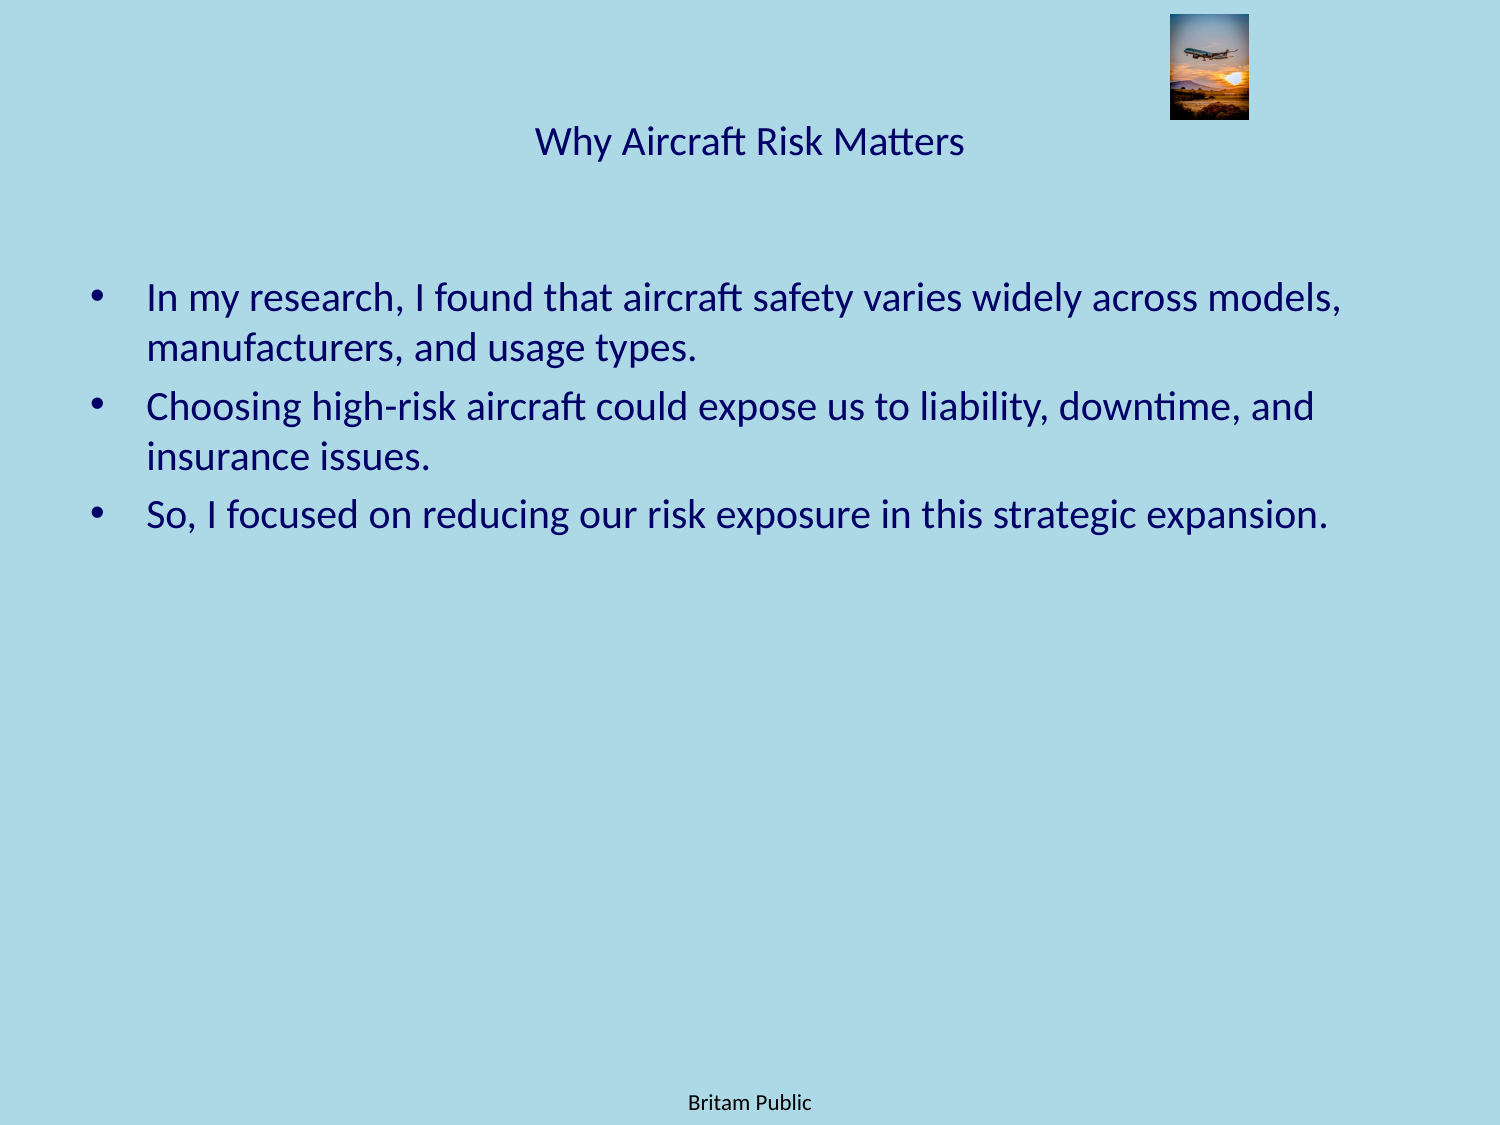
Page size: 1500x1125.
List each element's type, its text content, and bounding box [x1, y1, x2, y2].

list In my research, I found that aircraft safety varies widely across models, manufacturers, and usage types. Choosing high-risk aircraft could expose us to liability, downtime, and insurance issues. So, I focused on reducing our risk exposure in this strategic expansion. [75, 262, 1425, 1005]
title Why Aircraft Risk Matters [75, 45, 1425, 233]
picture [1169, 14, 1249, 121]
